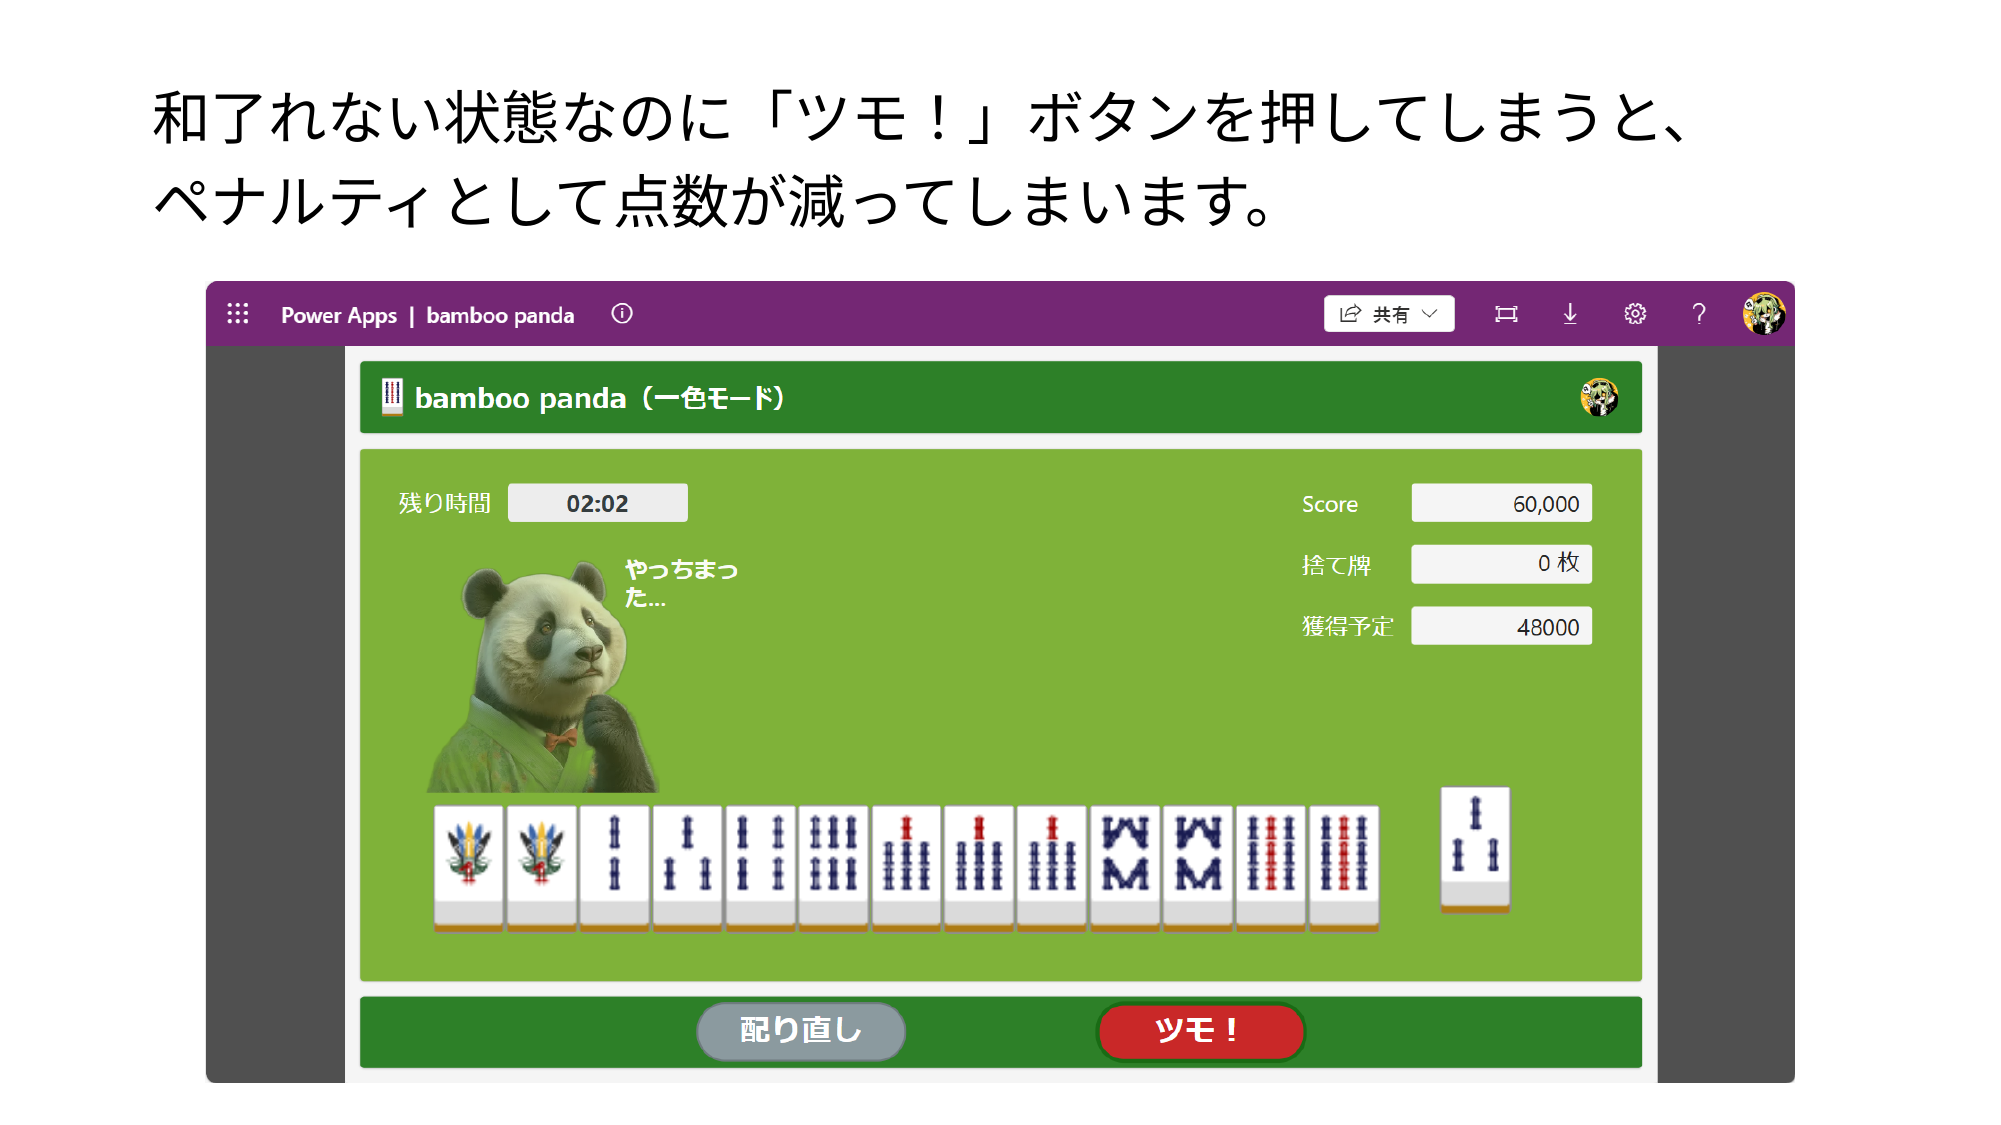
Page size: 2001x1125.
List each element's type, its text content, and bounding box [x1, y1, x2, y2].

title 和了れない状態なのに「ツモ！」ボタンを押してしまうと、 ペナルティとして点数が減ってしまいます。 [137, 59, 1863, 248]
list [205, 280, 1795, 1084]
